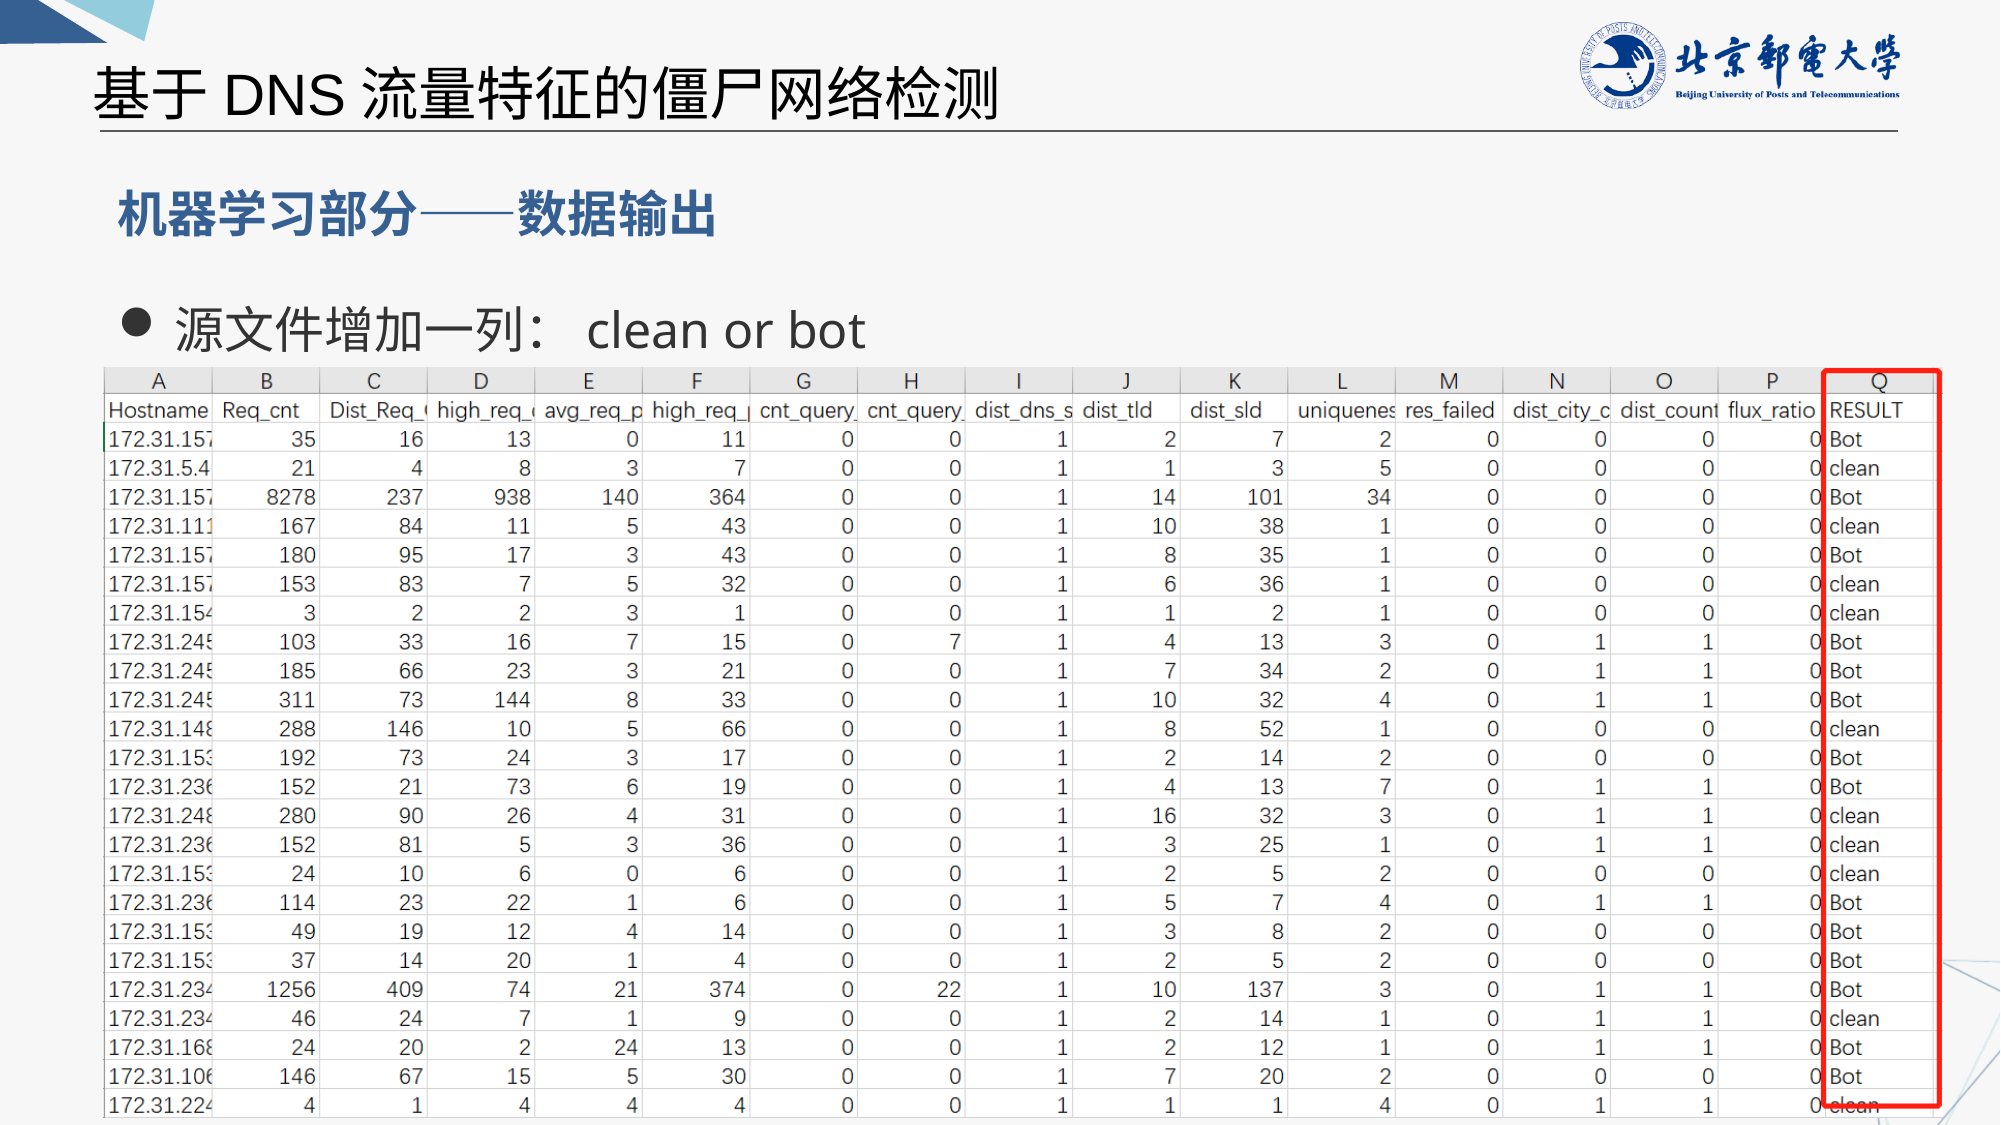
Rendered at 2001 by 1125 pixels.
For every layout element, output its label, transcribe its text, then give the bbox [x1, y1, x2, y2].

text_box 机器学习部分——数据输出 [103, 175, 1042, 251]
text_box 源文件增加一列：clean or bot [103, 291, 1849, 365]
text_box 基于DNS流量特征的僵尸网络检测 [77, 49, 1016, 135]
picture [103, 366, 2000, 1124]
picture [1580, 22, 1900, 109]
